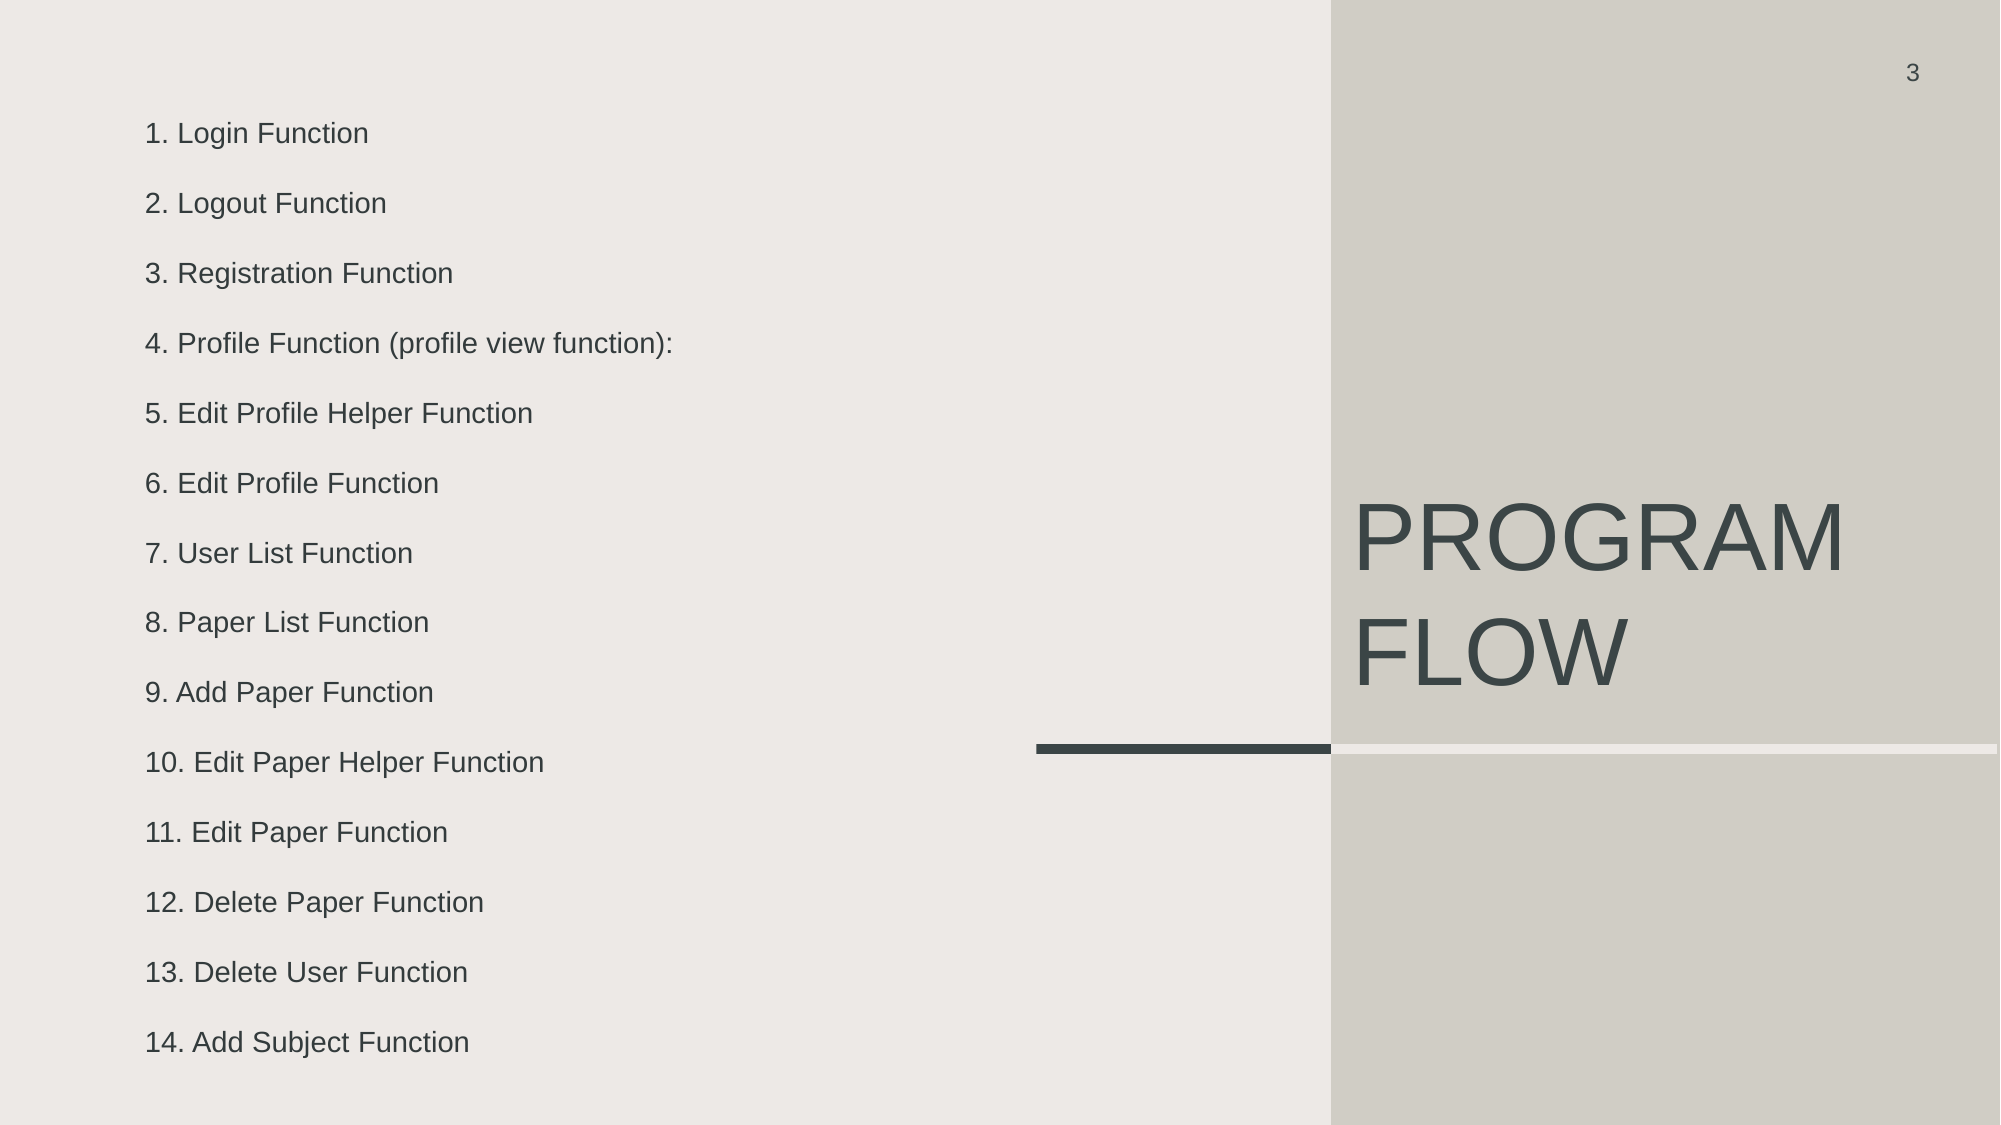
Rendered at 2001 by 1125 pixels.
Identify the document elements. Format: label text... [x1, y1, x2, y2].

title Program Flow [1338, 467, 1944, 744]
text_box 1. Login Function 2. Logout Function 3. Registration Function 4. Profile Function (profile view function): 5. Edit Profile Helper Function 6. Edit Profile Function 7. User List Function 8. Paper List Function 9. Add Paper Function 10. Edit Paper Helper Function 11. Edit Paper Function 12. Delete Paper Function 13. Delete User Function 14. Add Subject Function [129, 71, 879, 1066]
slide_number 3 [1660, 49, 1935, 95]
